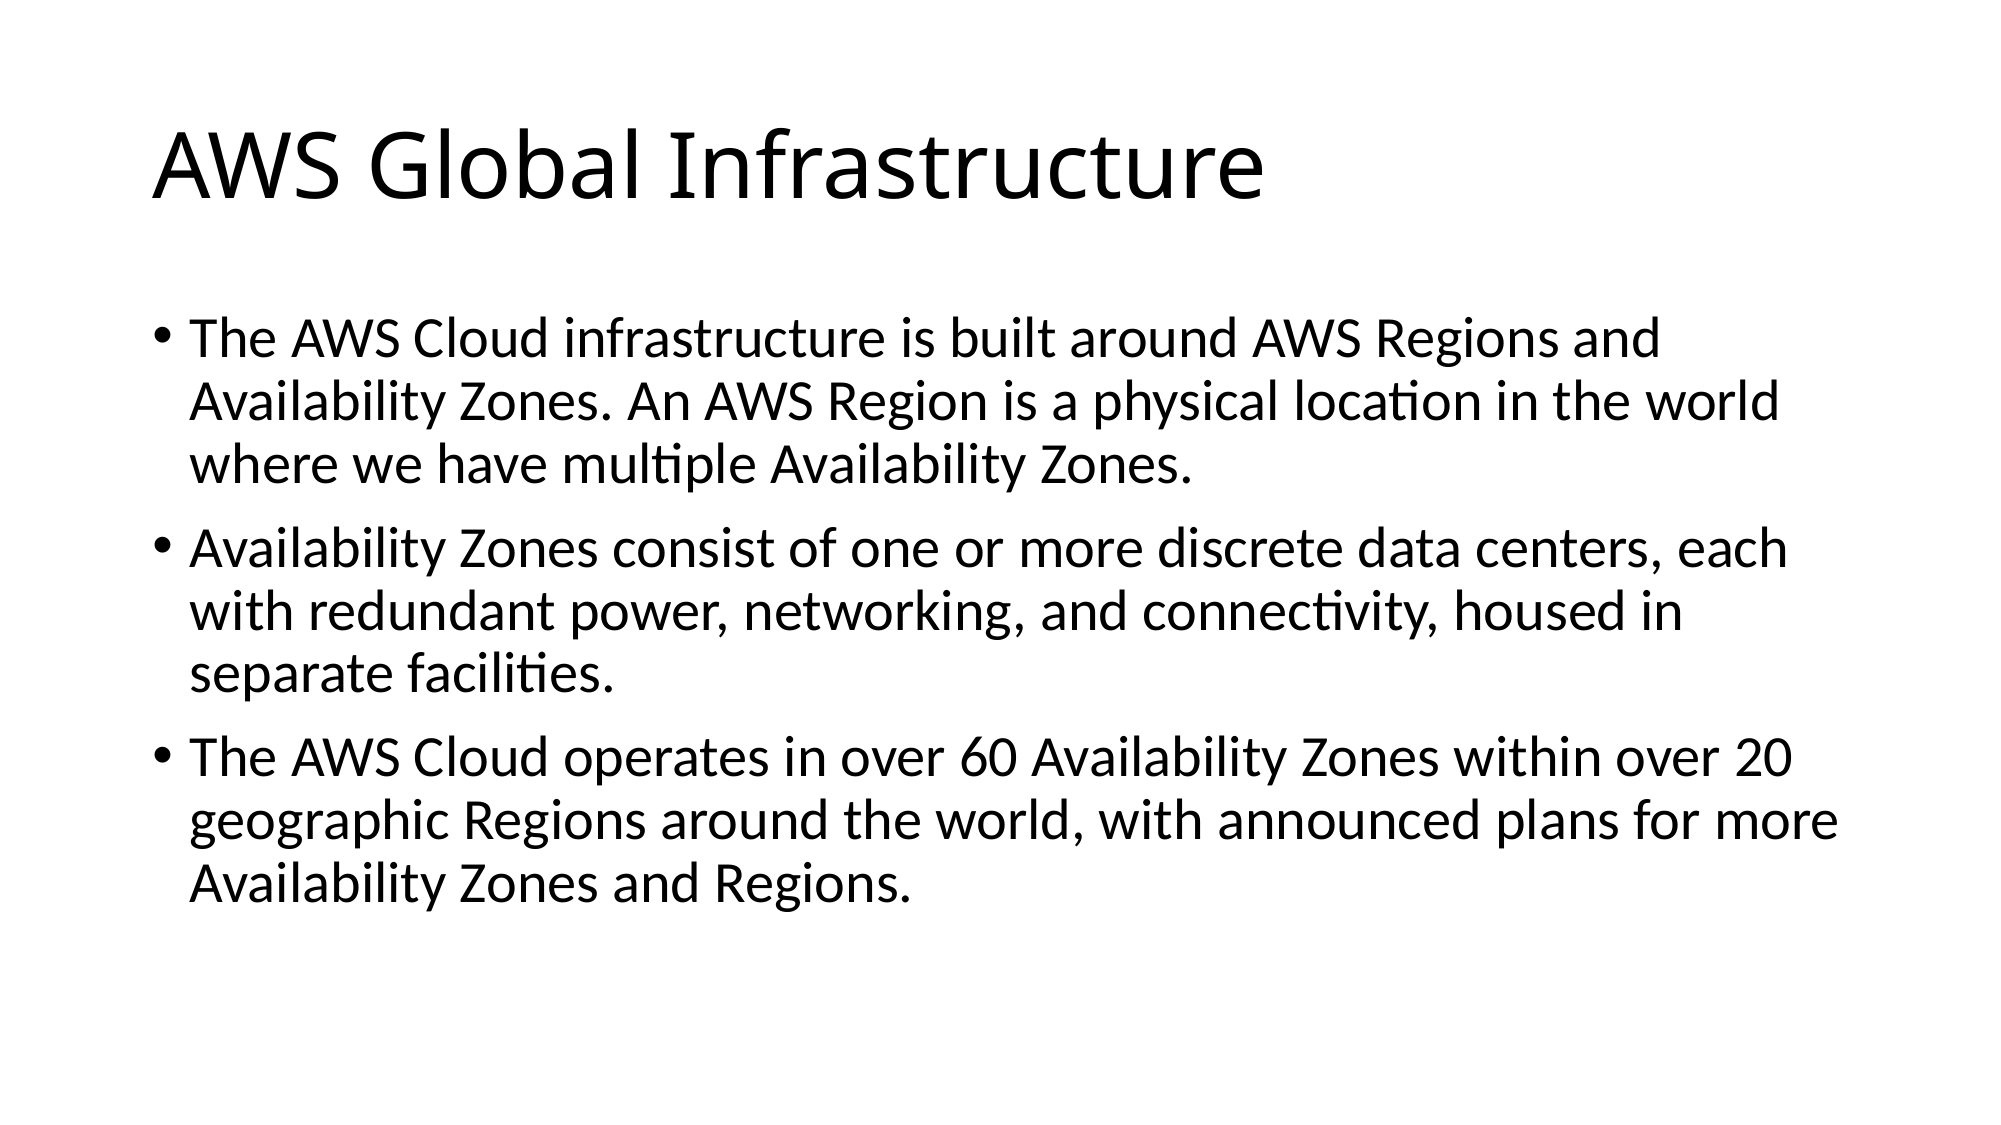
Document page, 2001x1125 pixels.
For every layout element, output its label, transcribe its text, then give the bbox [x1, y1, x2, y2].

list The AWS Cloud infrastructure is built around AWS Regions and Availability Zones. An AWS Region is a physical location in the world where we have multiple Availability Zones. Availability Zones consist of one or more discrete data centers, each with redundant power, networking, and connectivity, housed in separate facilities. The AWS Cloud operates in over 60 Availability Zones within over 20 geographic Regions around the world, with announced plans for more Availability Zones and Regions. [137, 299, 1863, 1014]
title AWS Global Infrastructure [137, 59, 1863, 278]
